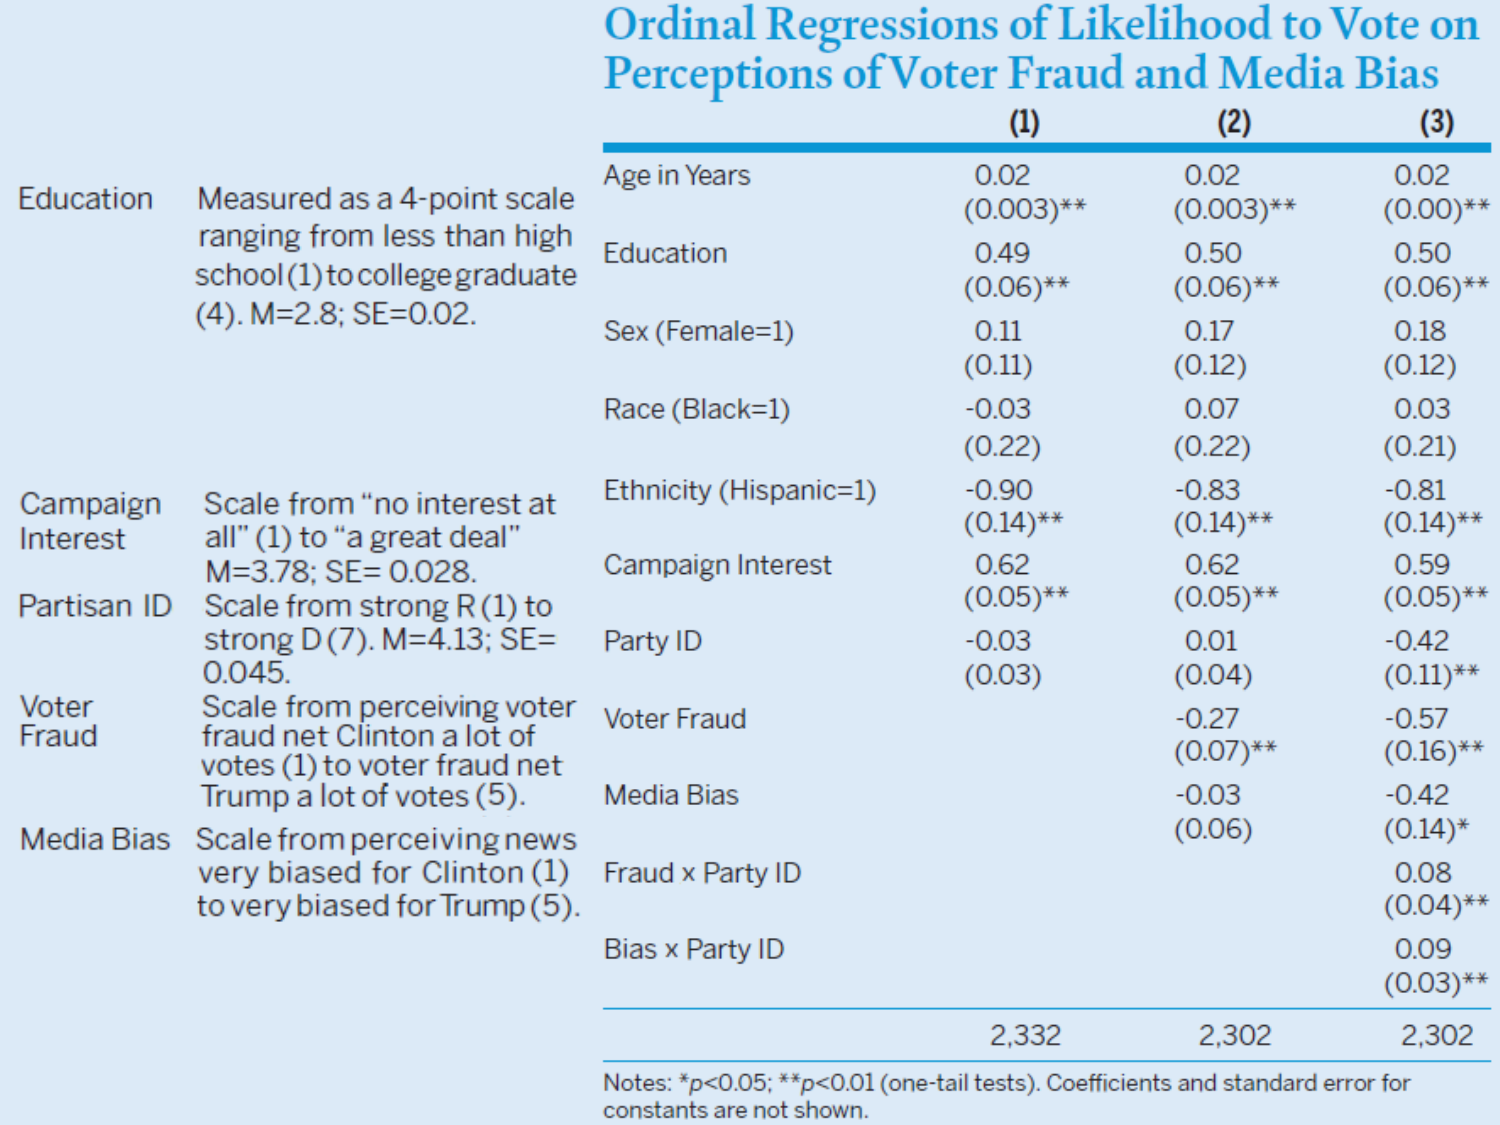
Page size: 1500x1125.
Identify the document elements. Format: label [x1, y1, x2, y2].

text_box [14, 487, 585, 933]
picture [14, 178, 585, 334]
picture [599, 0, 1500, 1125]
